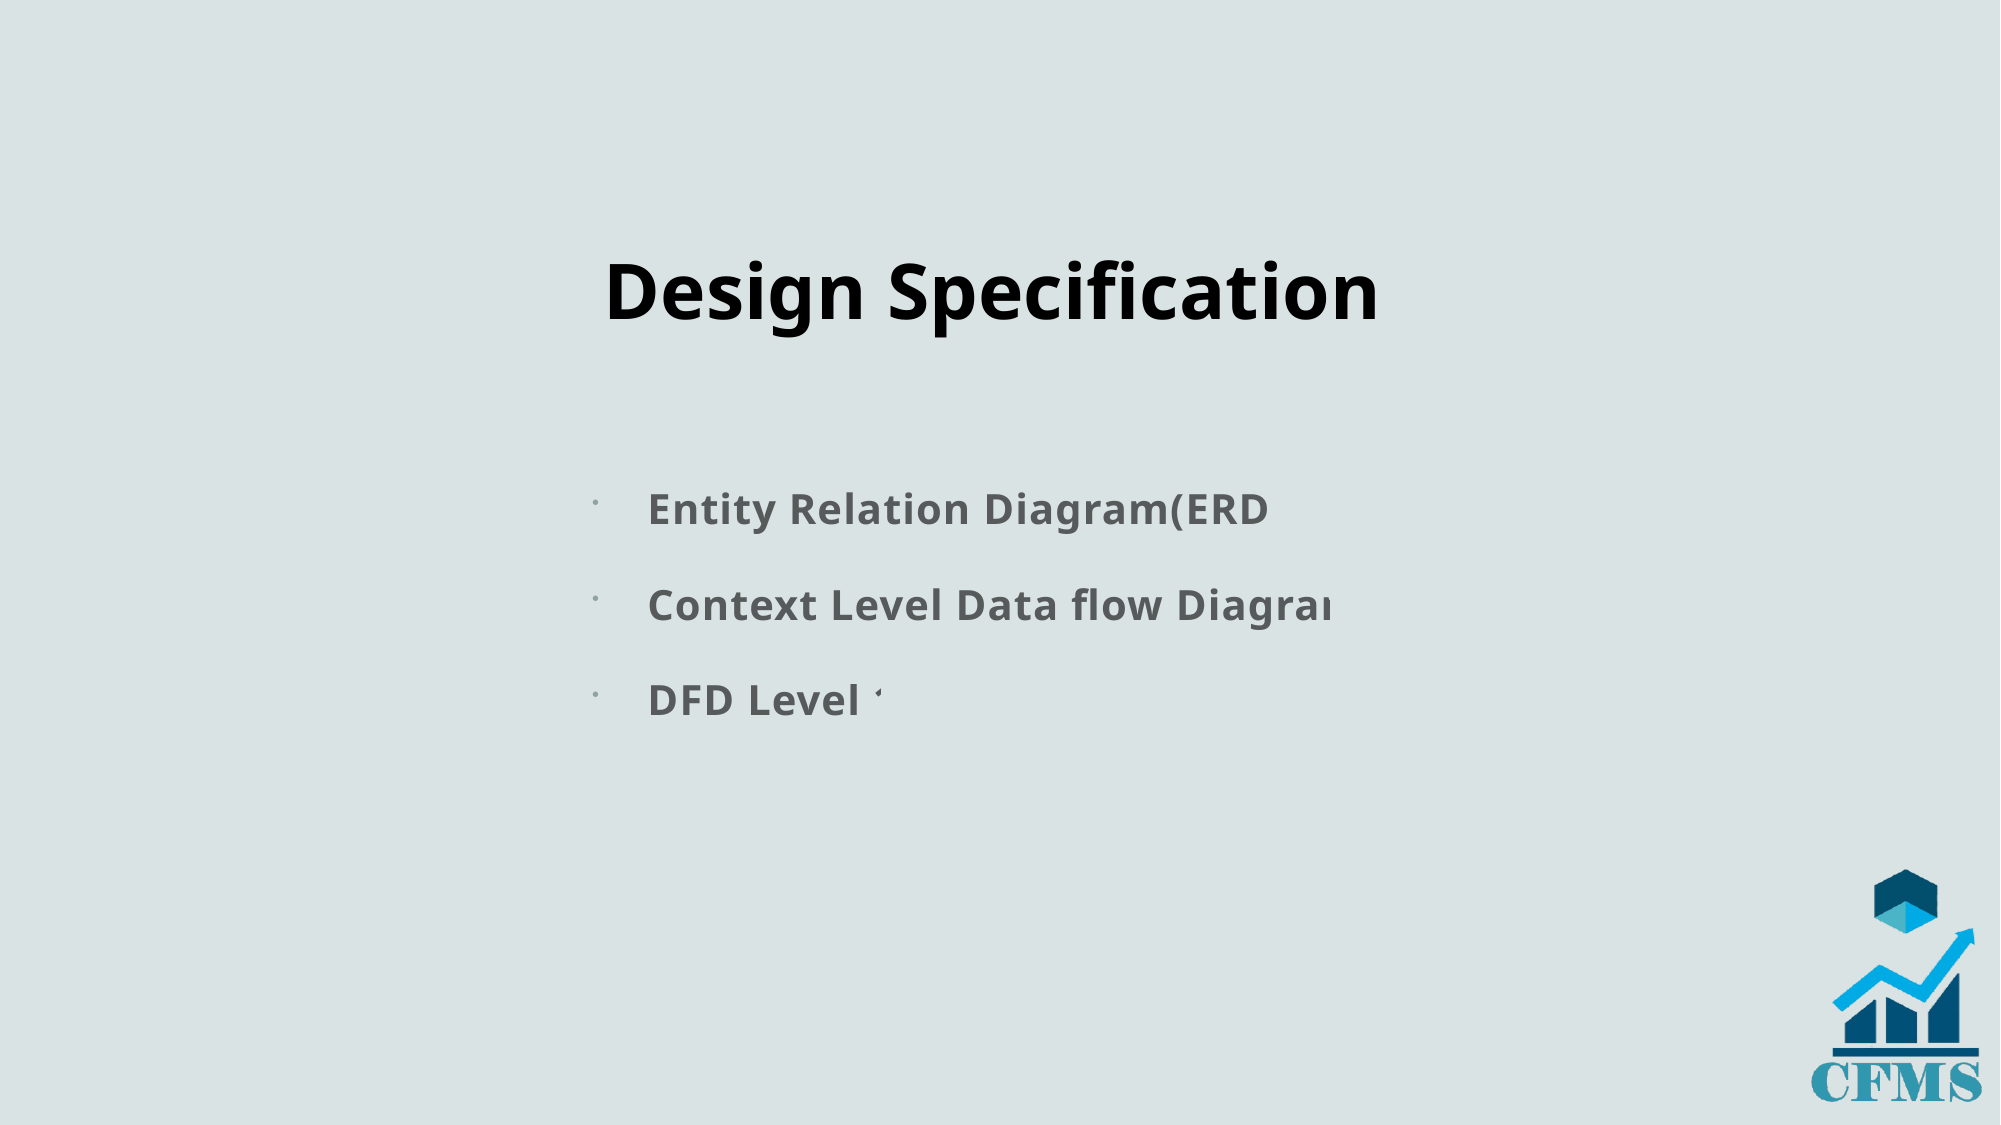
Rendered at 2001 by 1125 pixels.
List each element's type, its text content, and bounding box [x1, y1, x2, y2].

picture [1389, 754, 2000, 1125]
title Design Specification [589, 212, 1411, 343]
list Entity Relation Diagram(ERD). Context Level Data flow Diagram DFD Level 1 [573, 450, 1427, 878]
